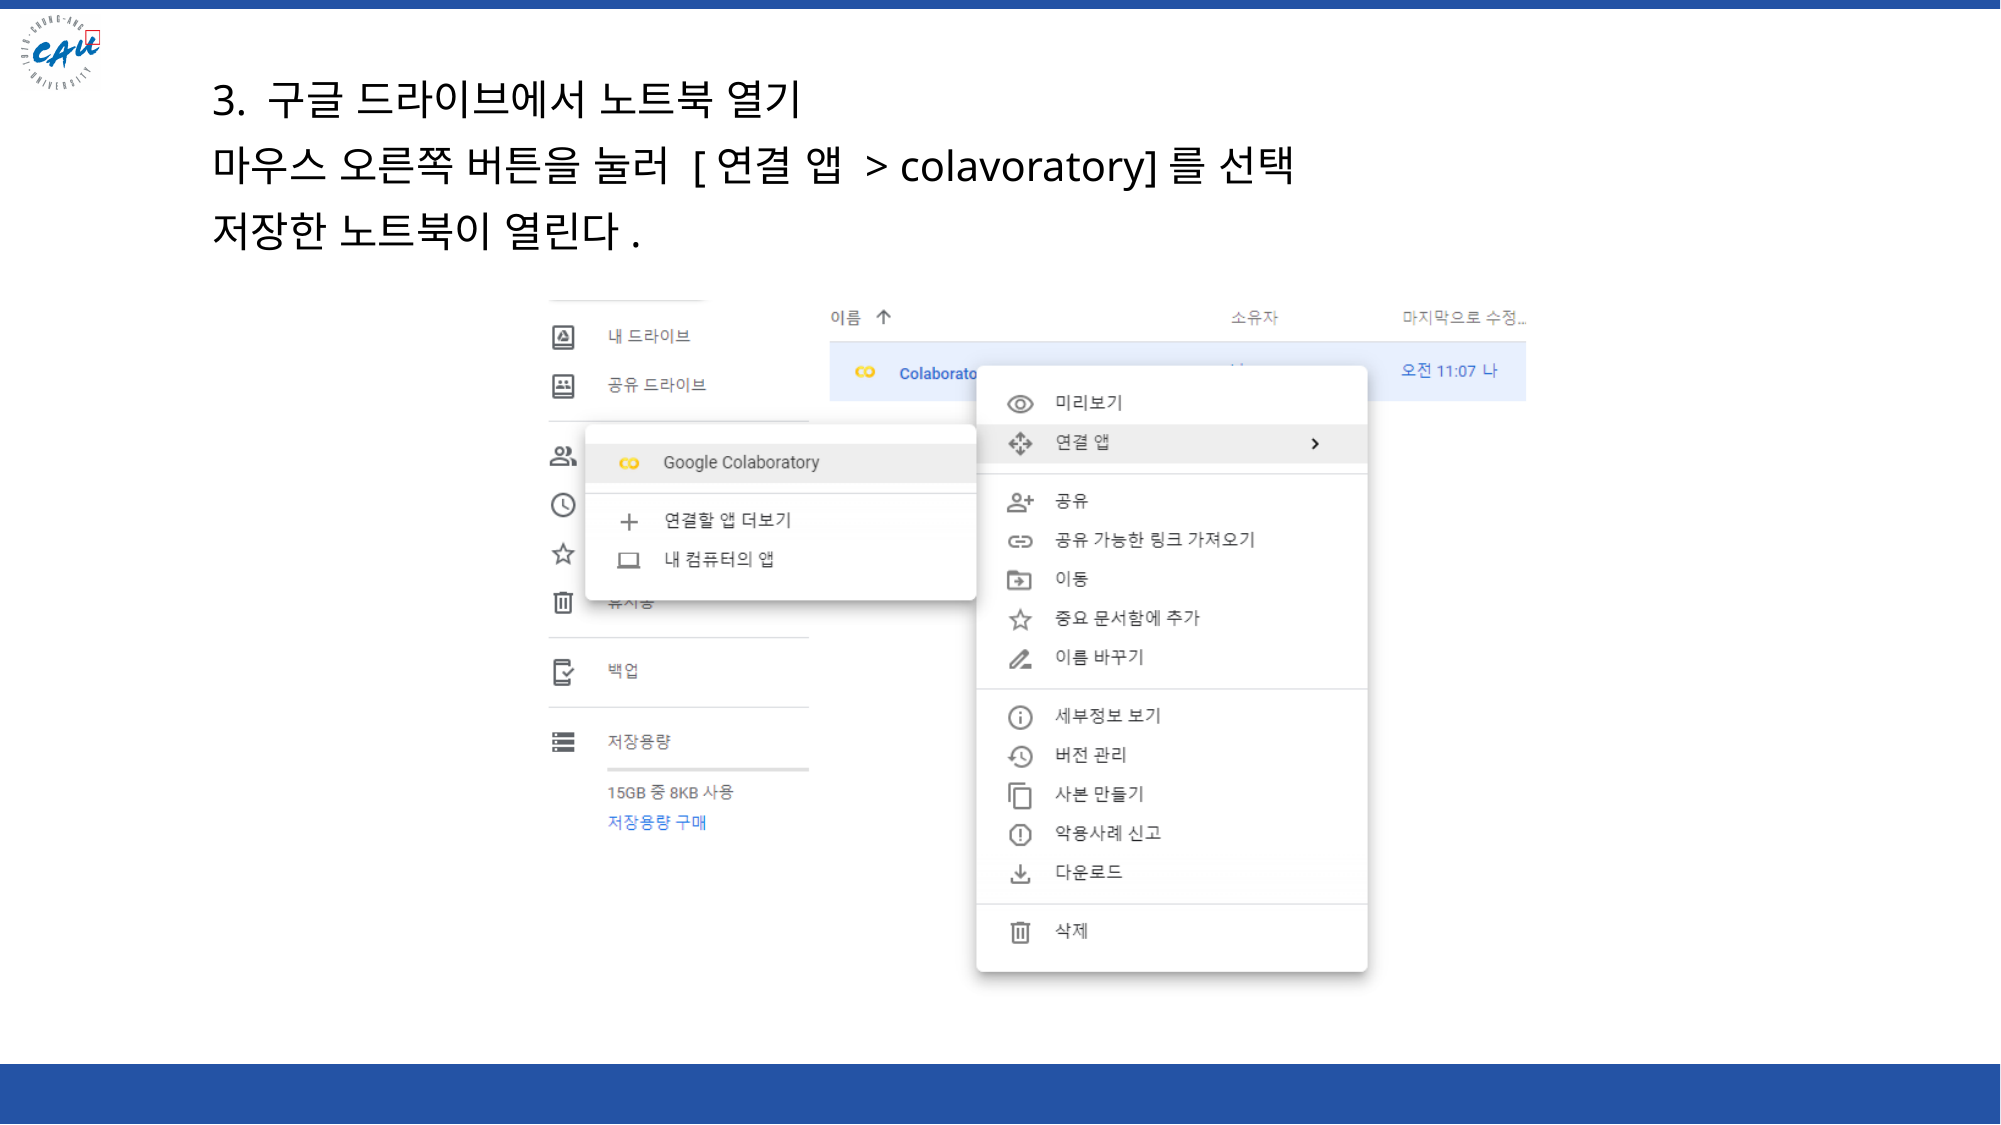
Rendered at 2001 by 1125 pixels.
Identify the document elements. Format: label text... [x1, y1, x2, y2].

list 3. 구글 드라이브에서 노트북 열기 마우스 오른쪽 버튼을 눌러 [연결 앱 > colavoratory]를 선택 저장한 노트북이 열린다. [197, 72, 1922, 365]
picture [20, 14, 101, 91]
picture [548, 299, 1527, 1017]
